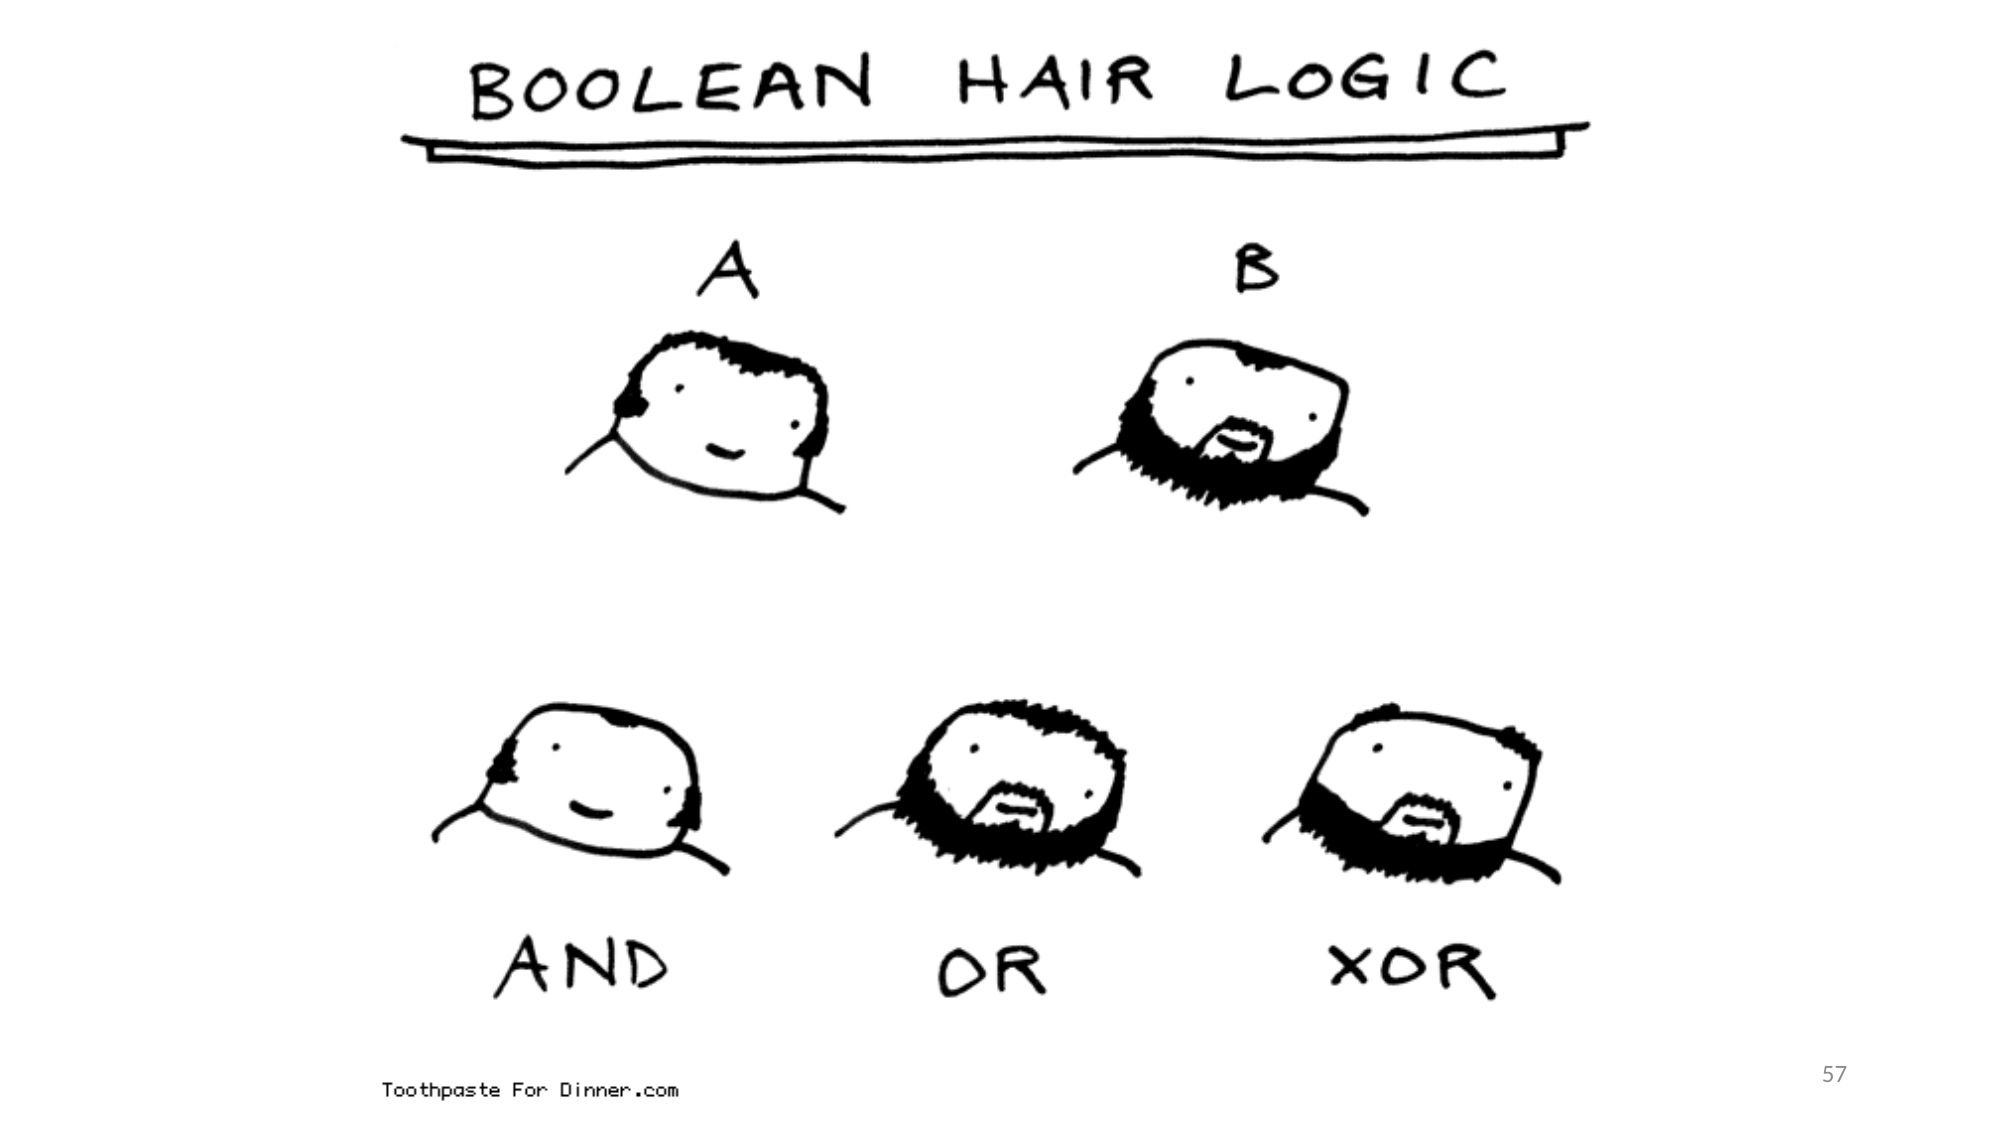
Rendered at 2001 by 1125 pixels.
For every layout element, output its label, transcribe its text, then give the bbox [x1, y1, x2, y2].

picture [374, 21, 1625, 1103]
slide_number 57 [1625, 1042, 1863, 1103]
